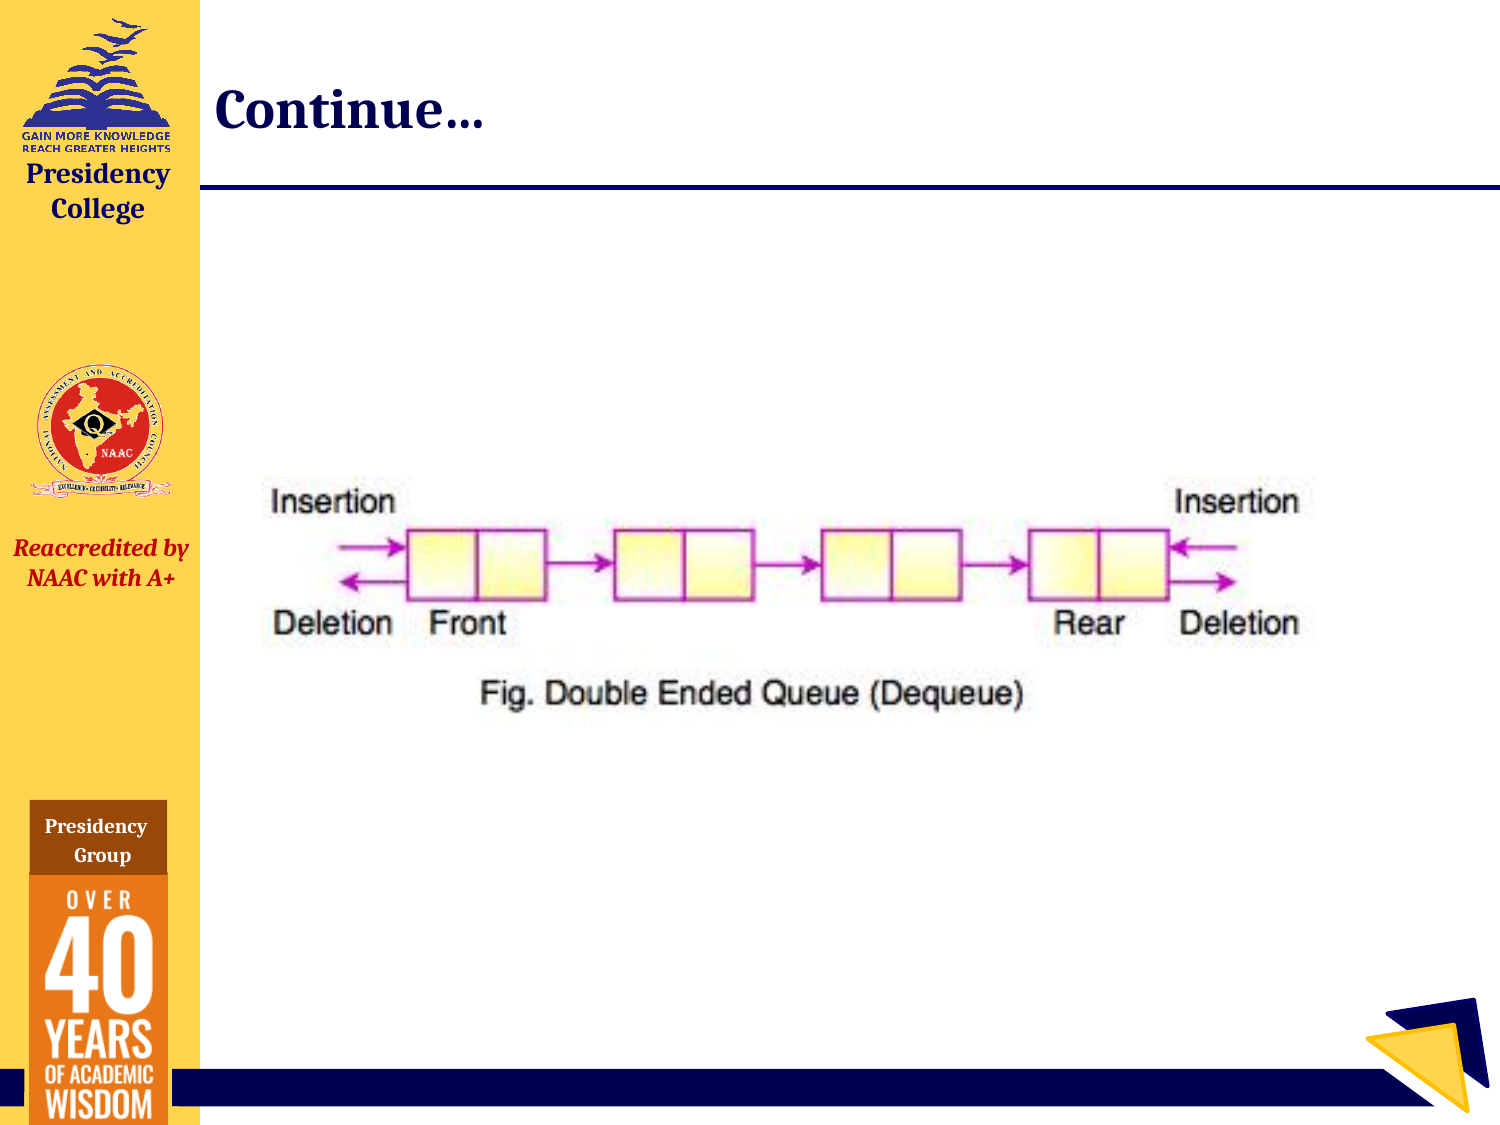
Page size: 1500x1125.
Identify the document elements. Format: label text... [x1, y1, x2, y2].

picture [24, 362, 179, 501]
picture [262, 476, 1320, 727]
title Continue… [200, 37, 1463, 175]
picture [22, 18, 170, 152]
picture [29, 875, 168, 1125]
